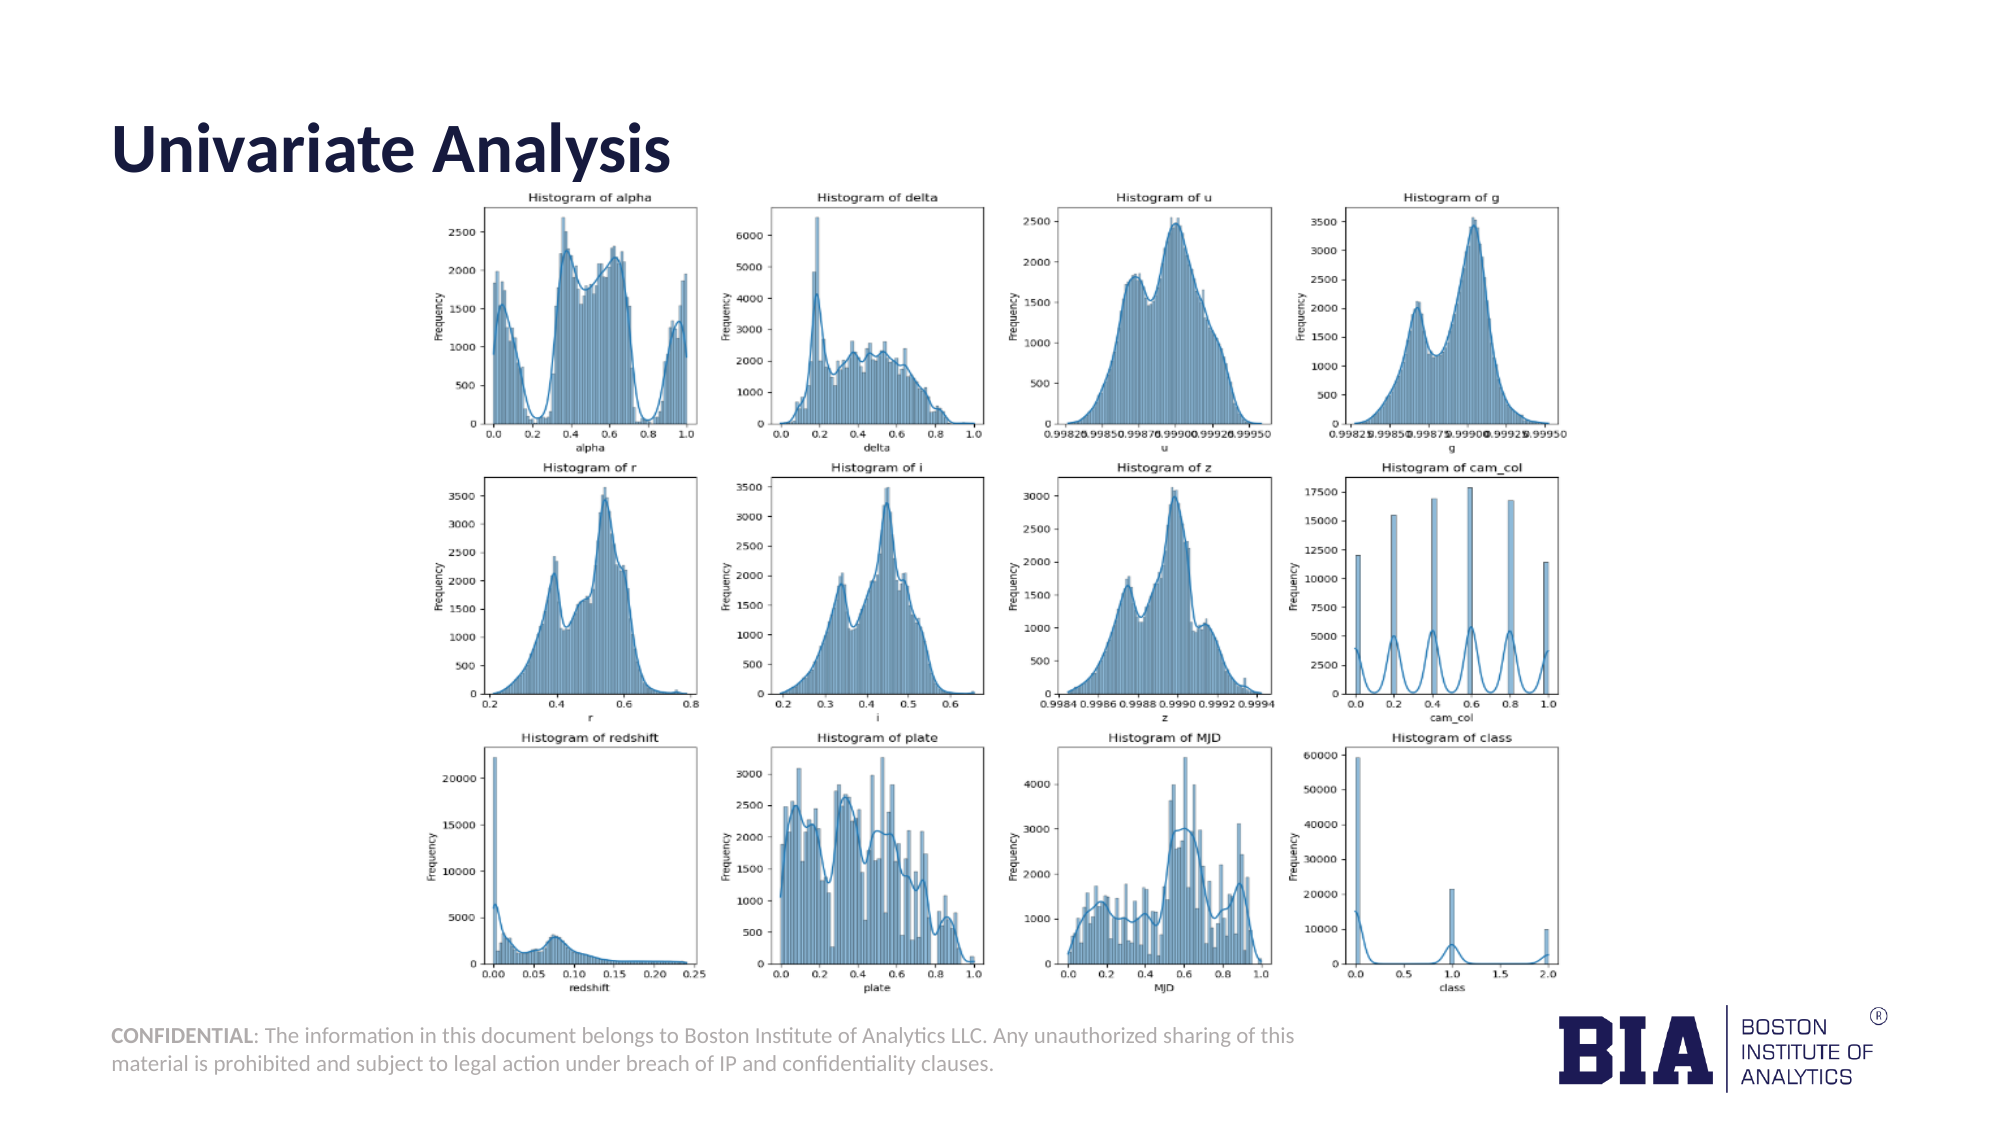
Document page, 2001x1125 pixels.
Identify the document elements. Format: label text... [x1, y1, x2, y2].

title Univariate Analysis [111, 99, 1889, 200]
picture [418, 182, 1889, 1094]
